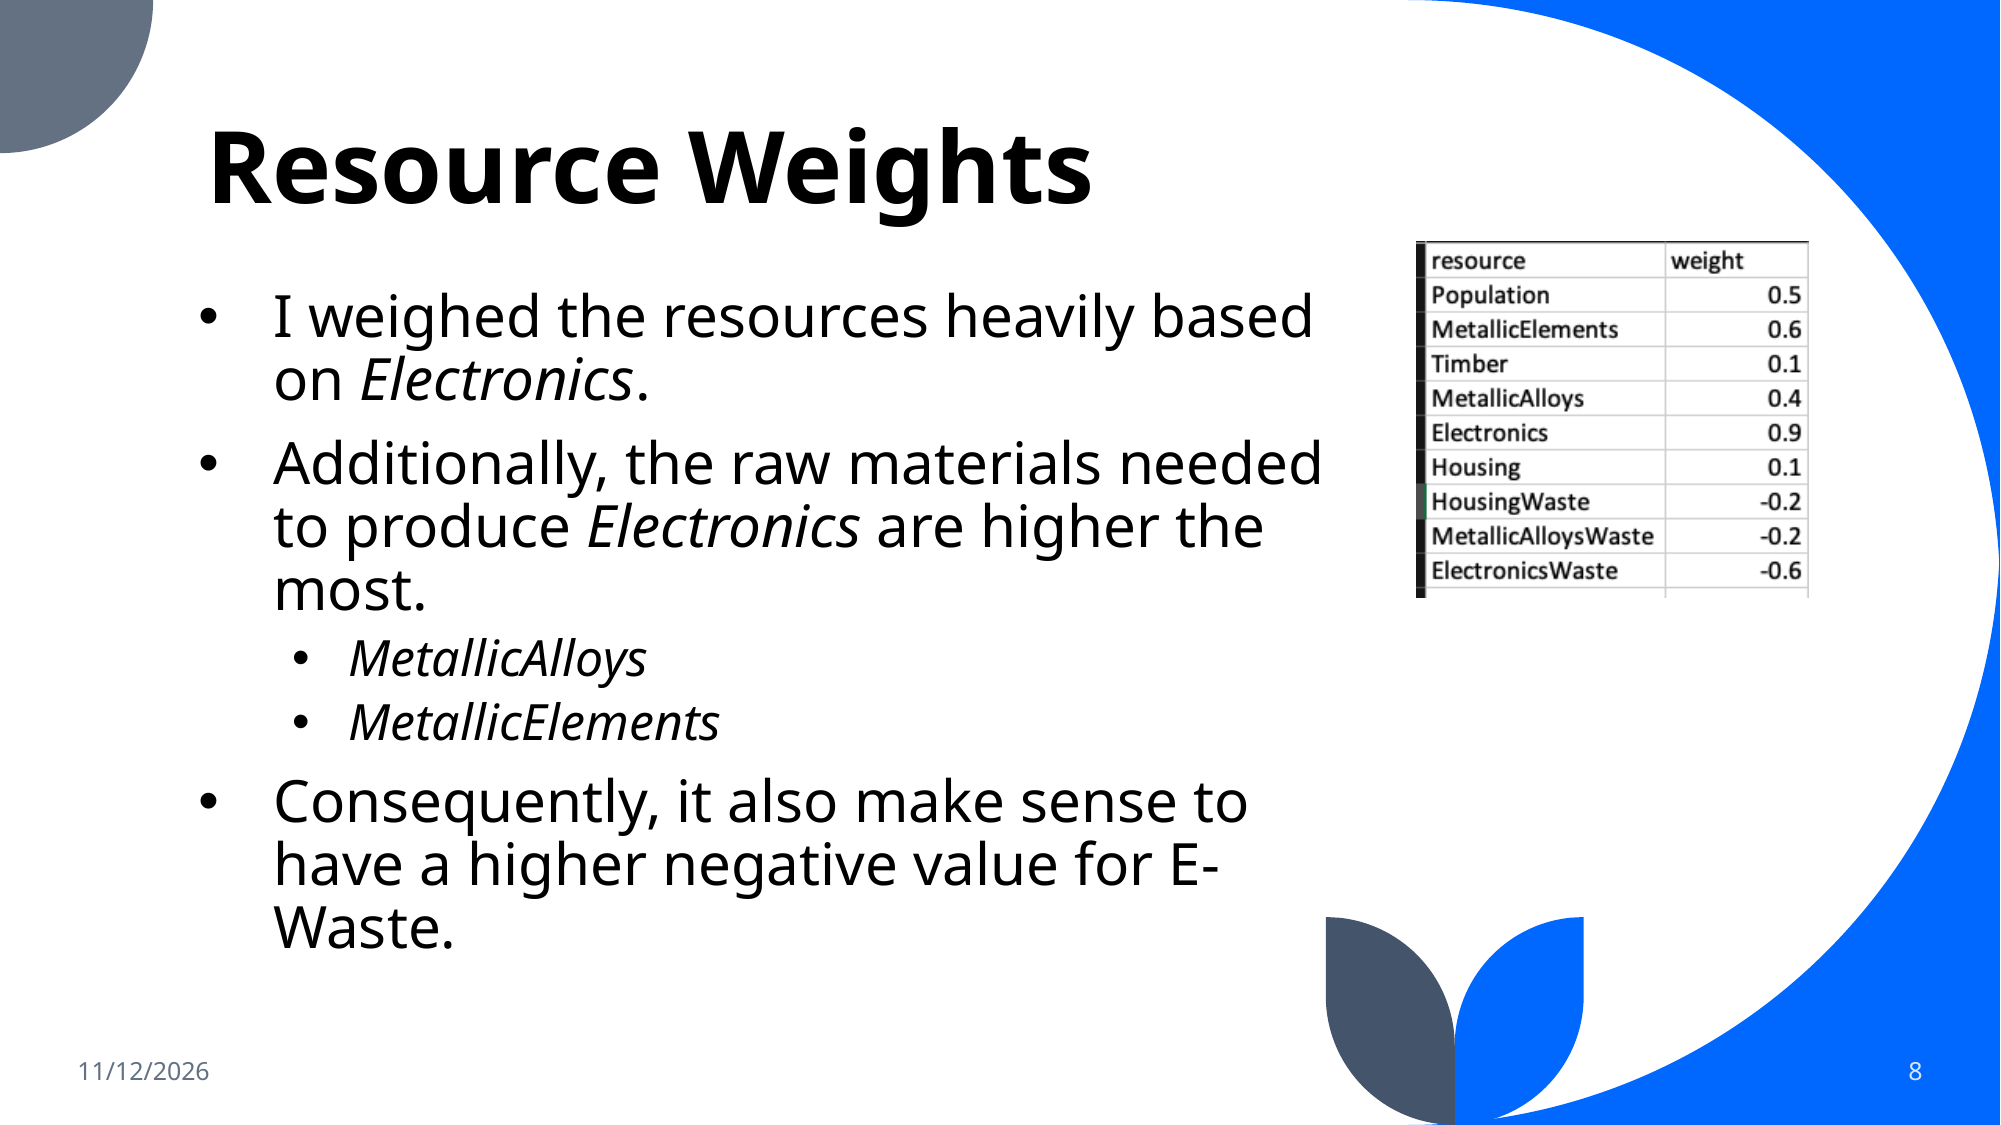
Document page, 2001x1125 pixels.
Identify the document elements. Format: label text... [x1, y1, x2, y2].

picture [1416, 241, 1809, 598]
title Resource Weights [191, 62, 1796, 280]
list I weighed the resources heavily based on Electronics. Additionally, the raw materials needed to produce Electronics are higher the most. MetallicAlloys MetallicElements Consequently, it also make sense to have a higher negative value for E-Waste. [183, 279, 1387, 984]
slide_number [62, 1042, 513, 1103]
slide_number 8 [1665, 1042, 1938, 1103]
